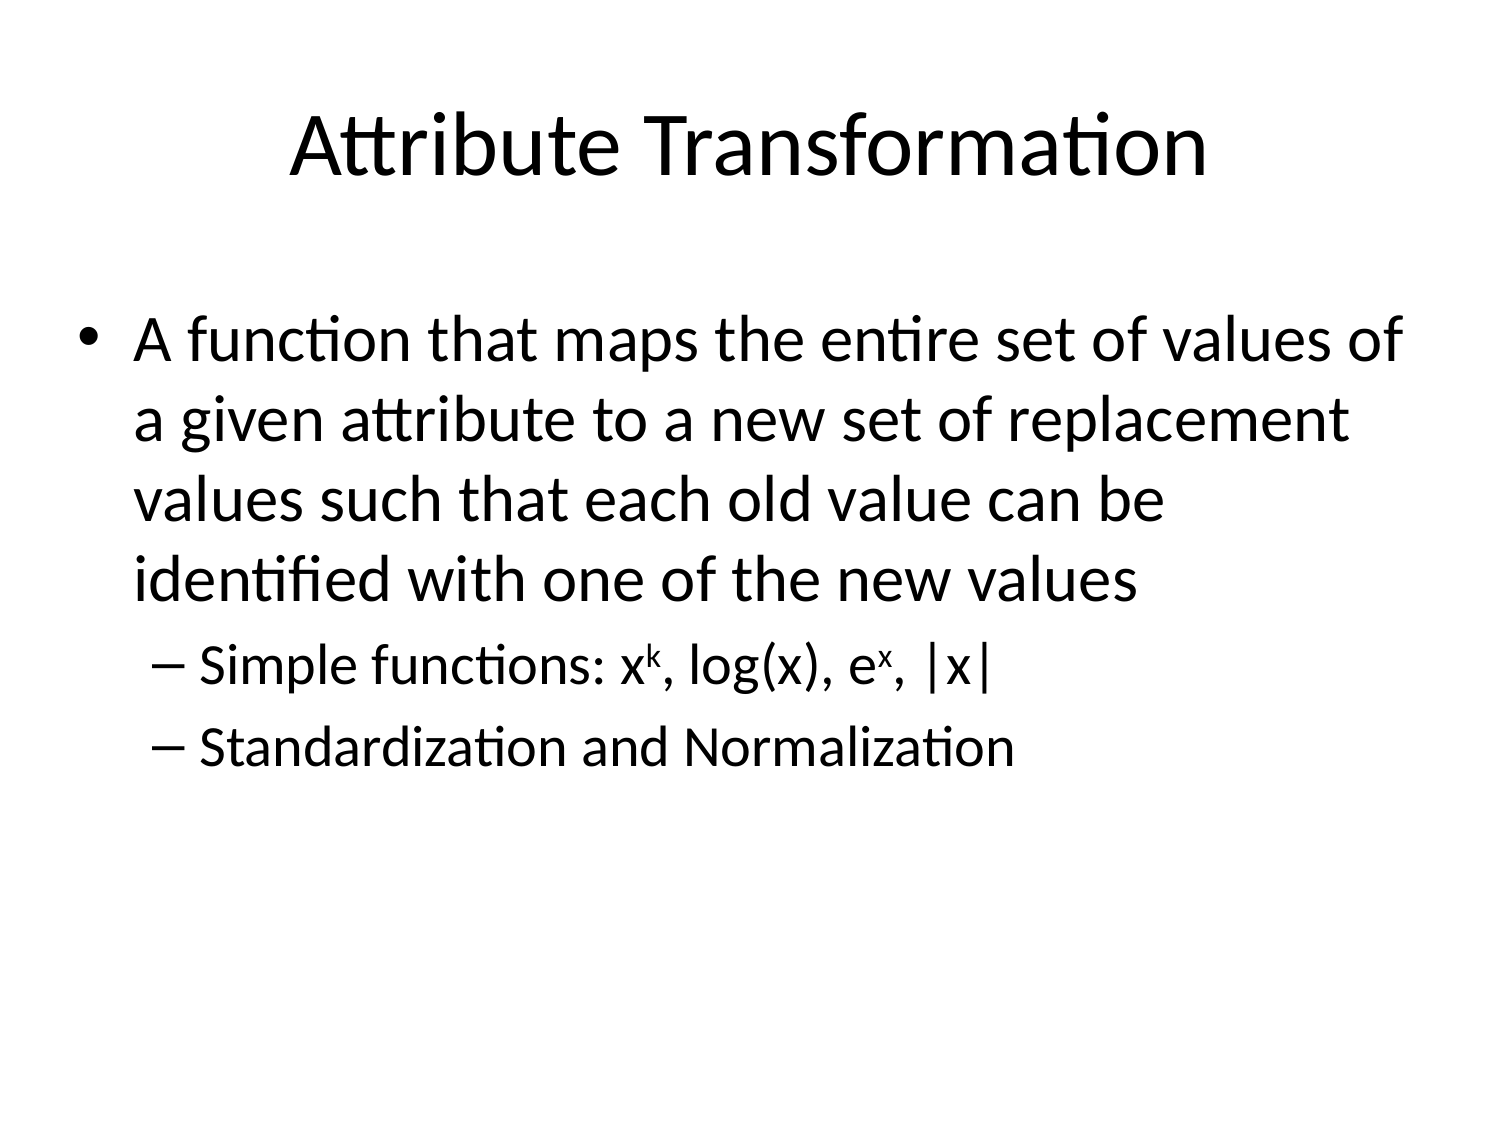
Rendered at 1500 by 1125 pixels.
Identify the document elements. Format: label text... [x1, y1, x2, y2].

list A function that maps the entire set of values of a given attribute to a new set of replacement values such that each old value can be identified with one of the new values Simple functions: xk, log(x), ex, |x| Standardization and Normalization [62, 287, 1428, 950]
title Attribute Transformation [75, 45, 1425, 233]
